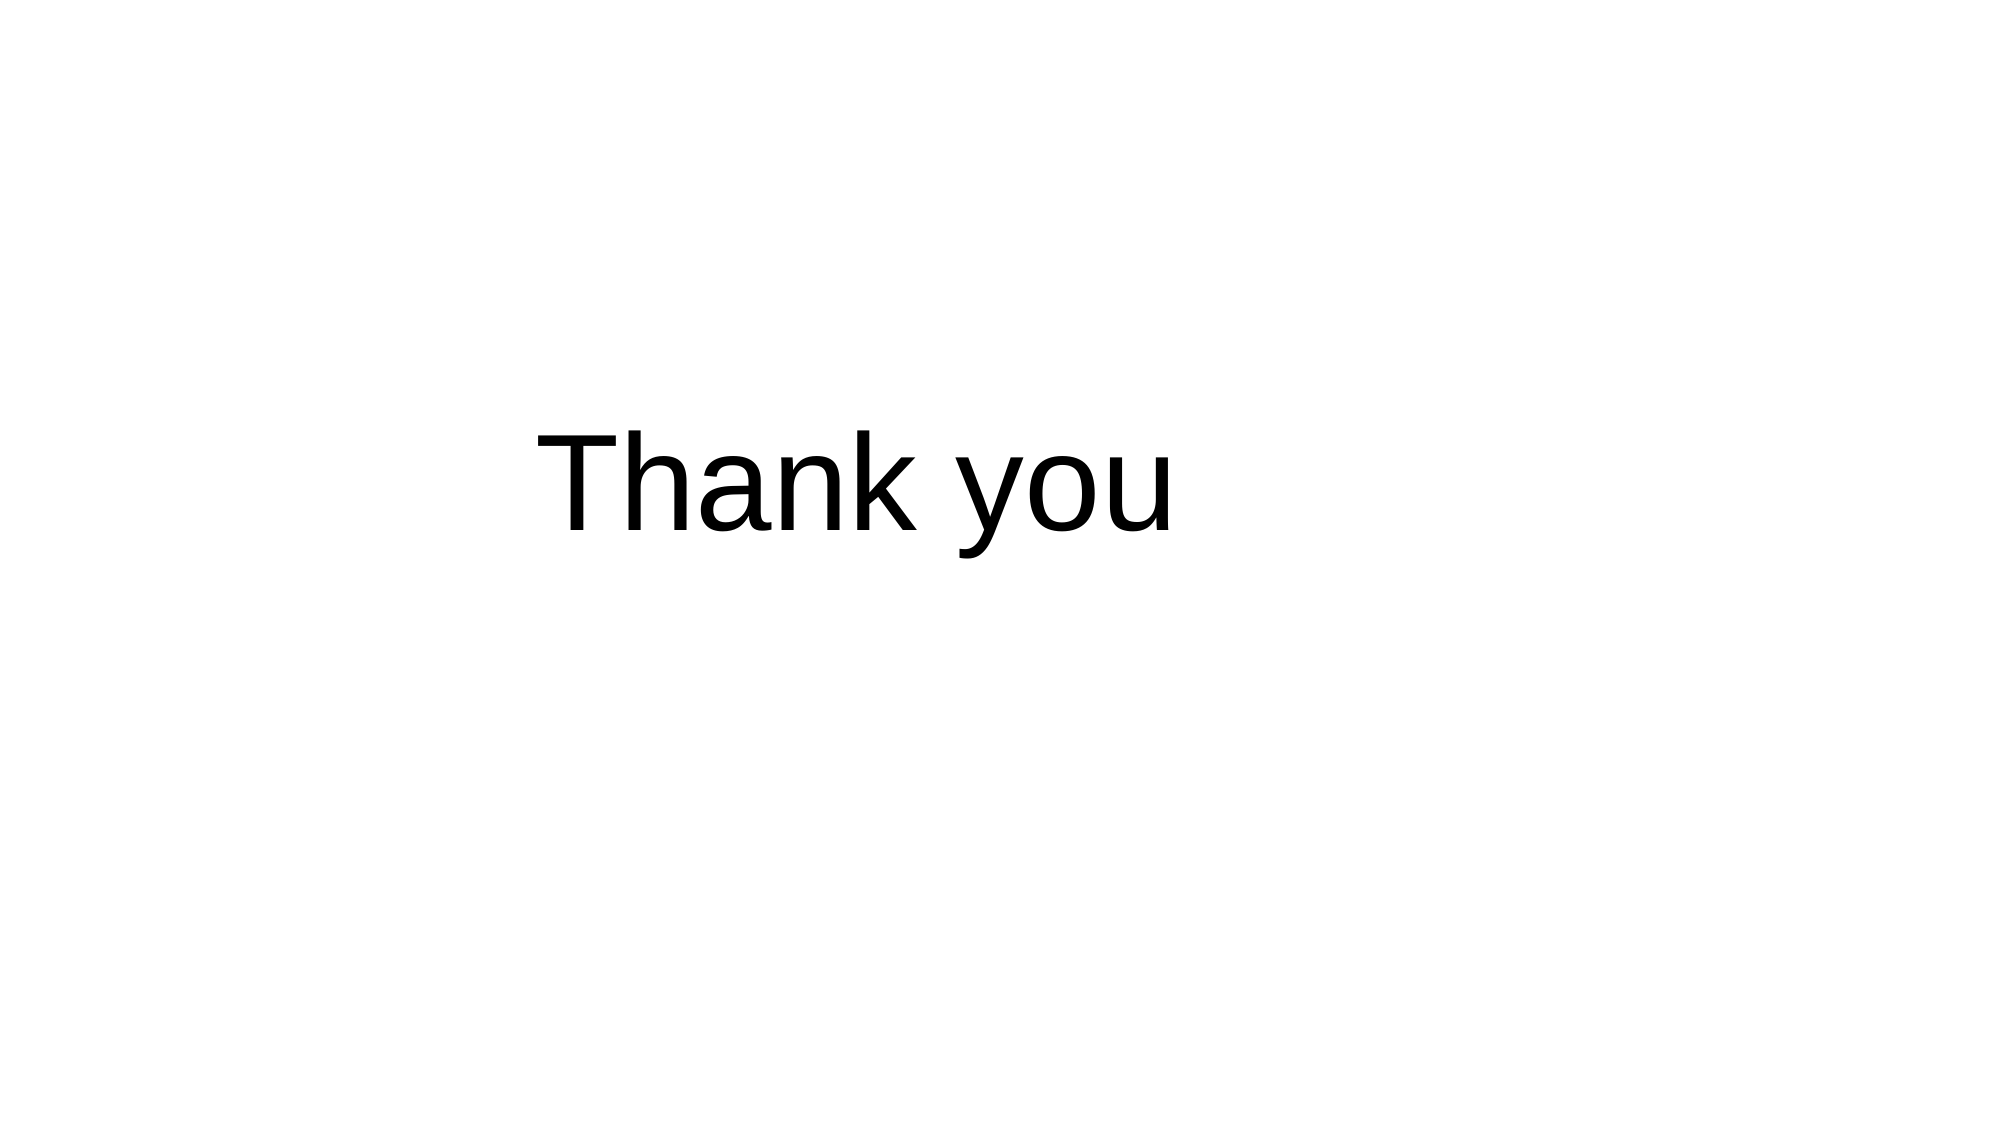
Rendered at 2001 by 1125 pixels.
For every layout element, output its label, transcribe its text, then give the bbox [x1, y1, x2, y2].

text_box Thank you [520, 385, 1348, 566]
